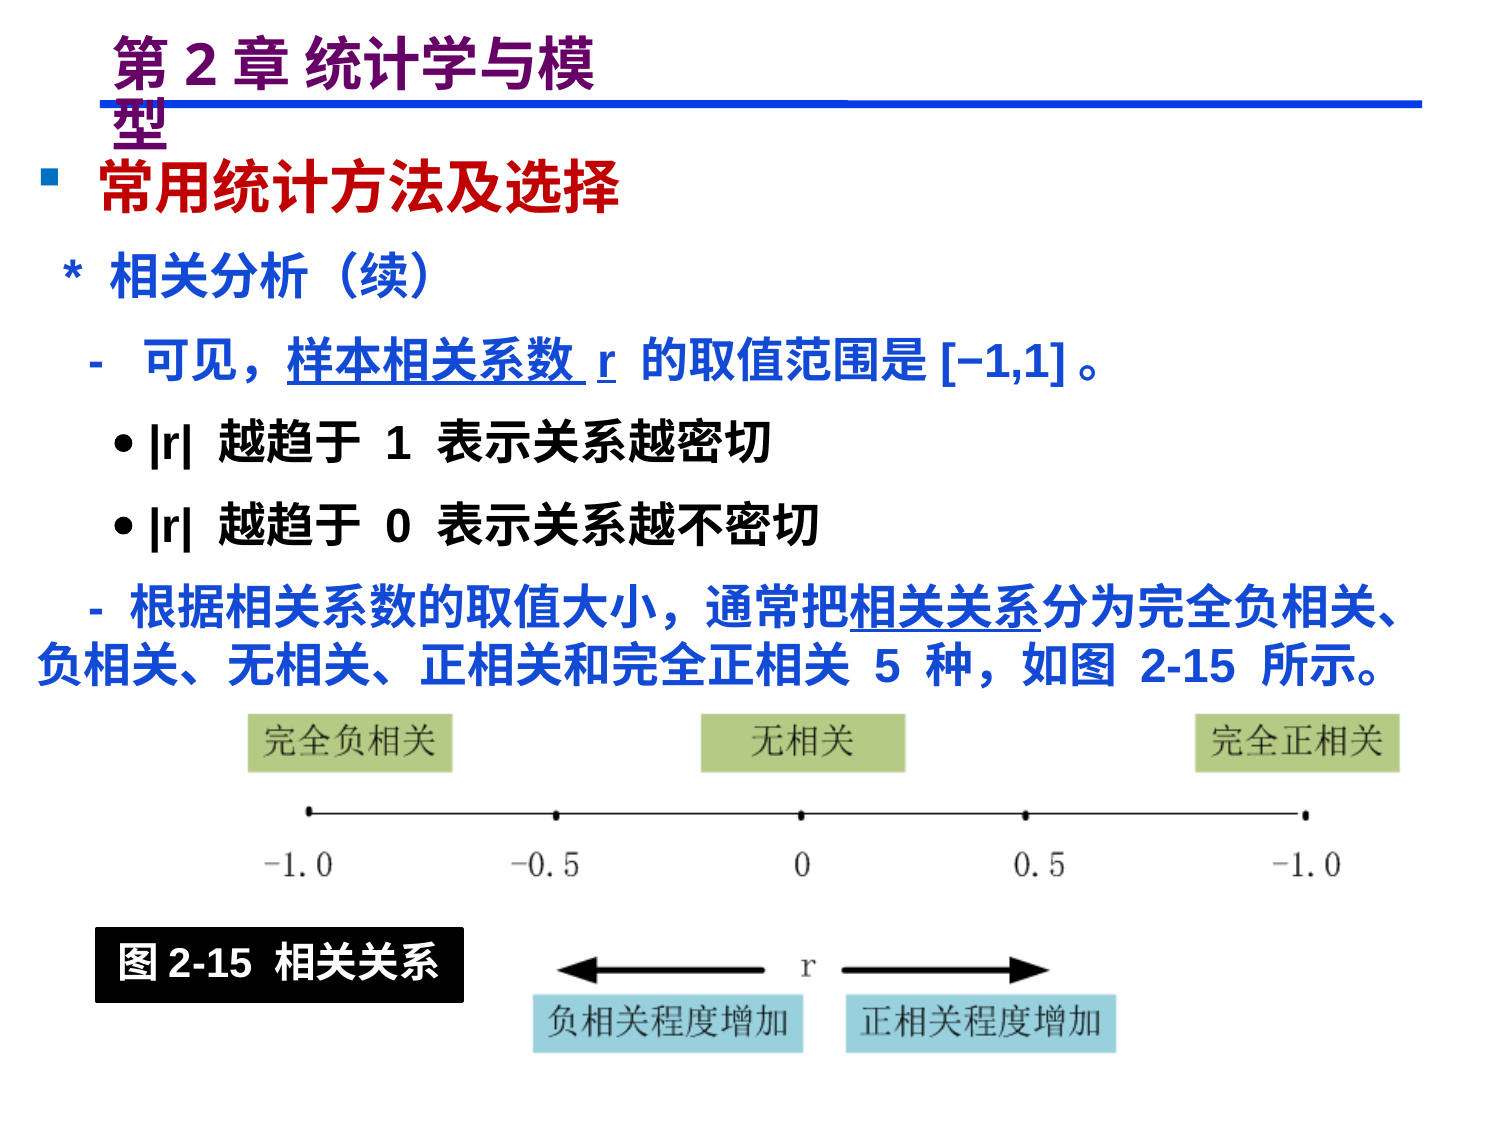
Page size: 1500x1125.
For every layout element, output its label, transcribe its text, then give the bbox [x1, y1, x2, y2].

text_box 图2-15 相关关系 [95, 927, 236, 1003]
picture [241, 708, 1406, 1059]
subtitle 常用统计方法及选择 * 相关分析（续） - 可见，样本相关系数 r 的取值范围是[−1,1]。  |r| 越趋于 1 表示关系越密切  |r| 越趋于 0 表示关系越不密切 - 根据相关系数的取值大小，通常把相关关系分为完全负相关、负相关、无相关、正相关和完全正相关 5 种，如图 2-15 所示。 [20, 141, 1478, 709]
title 第2章 统计学与模型 [100, 32, 651, 141]
